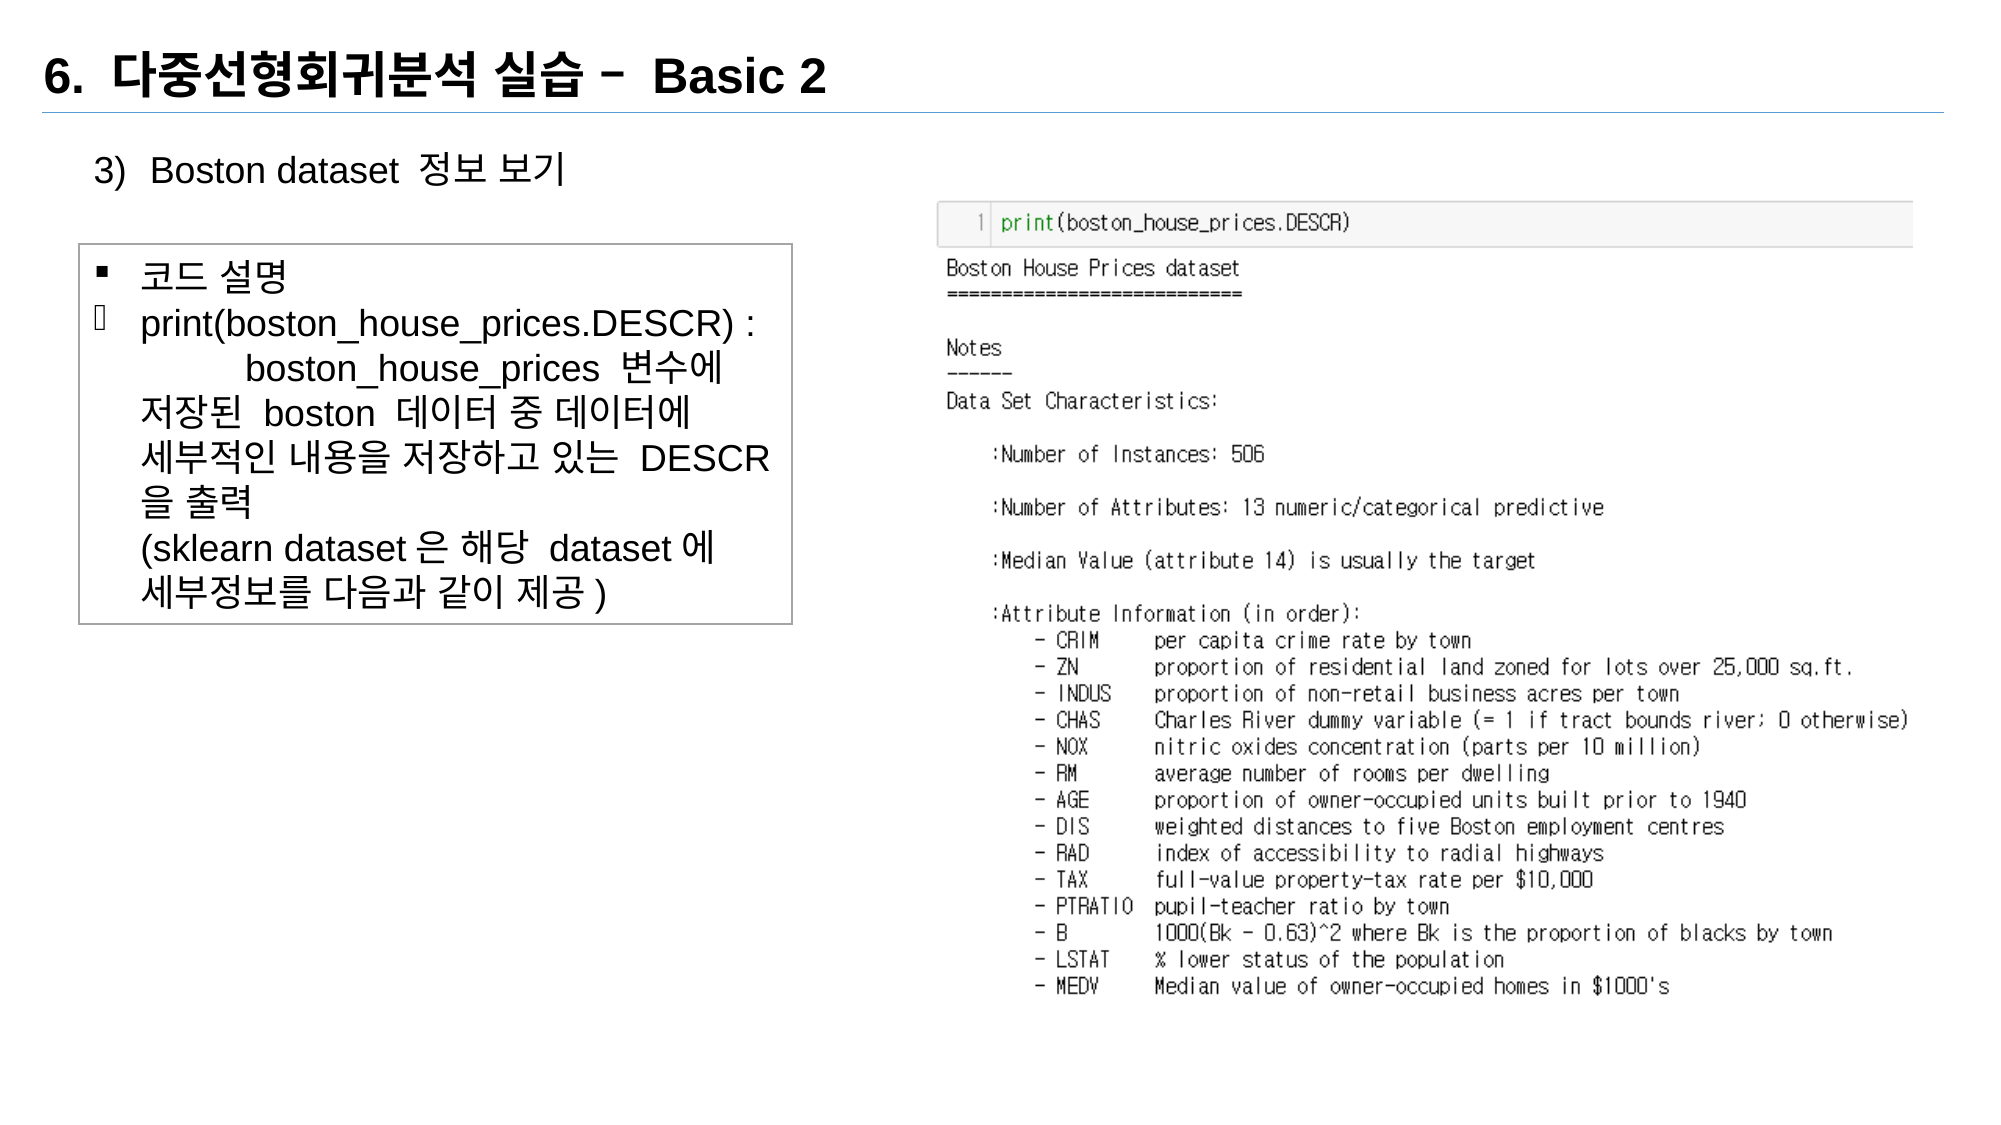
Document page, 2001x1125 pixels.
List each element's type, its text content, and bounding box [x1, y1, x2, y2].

text_box 6. 다중선형회귀분석 실습 – Basic 2 [28, 36, 2000, 112]
text_box 코드 설명 print(boston_house_prices.DESCR) : boston_house_prices 변수에 저장된 boston 데이터 중 데이터에 세부적인 내용을 저장하고 있는 DESCR을 출력 (sklearn dataset은 해당 dataset에 세부정보를 다음과 같이 제공) [78, 243, 793, 625]
picture [934, 198, 1913, 999]
text_box Boston dataset 정보 보기 [78, 138, 1913, 198]
